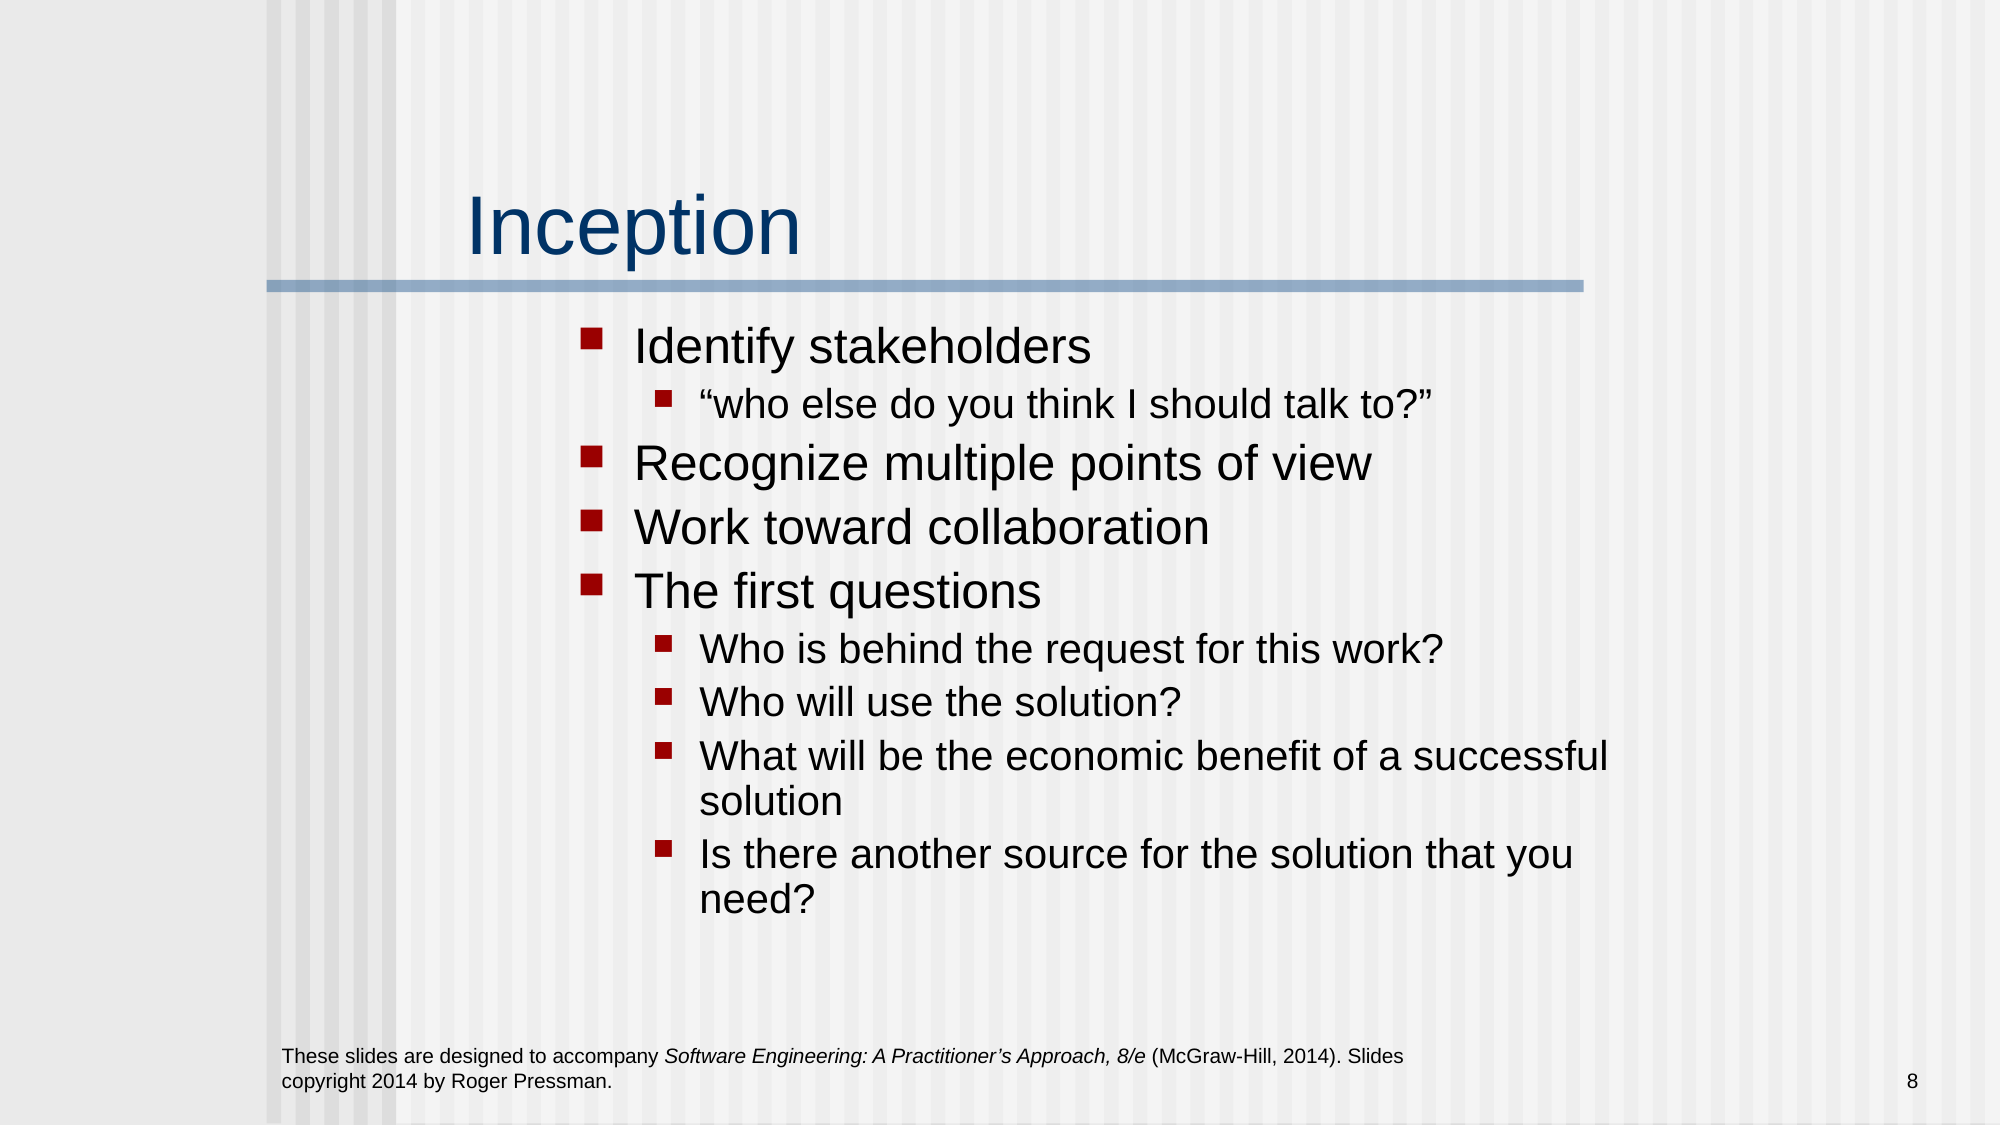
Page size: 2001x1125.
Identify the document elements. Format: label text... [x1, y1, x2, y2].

footer These slides are designed to accompany Software Engineering: A Practitioner’s Approach, 8/e (McGraw-Hill, 2014). Slides copyright 2014 by Roger Pressman. [266, 1024, 1467, 1101]
list Identify stakeholders “who else do you think I should talk to?” Recognize multiple points of view Work toward collaboration The first questions Who is behind the request for this work? Who will use the solution? What will be the economic benefit of a successful solution Is there another source for the solution that you need? [562, 312, 1675, 1000]
title Inception [450, 174, 836, 279]
slide_number 8 [1649, 1024, 1934, 1101]
